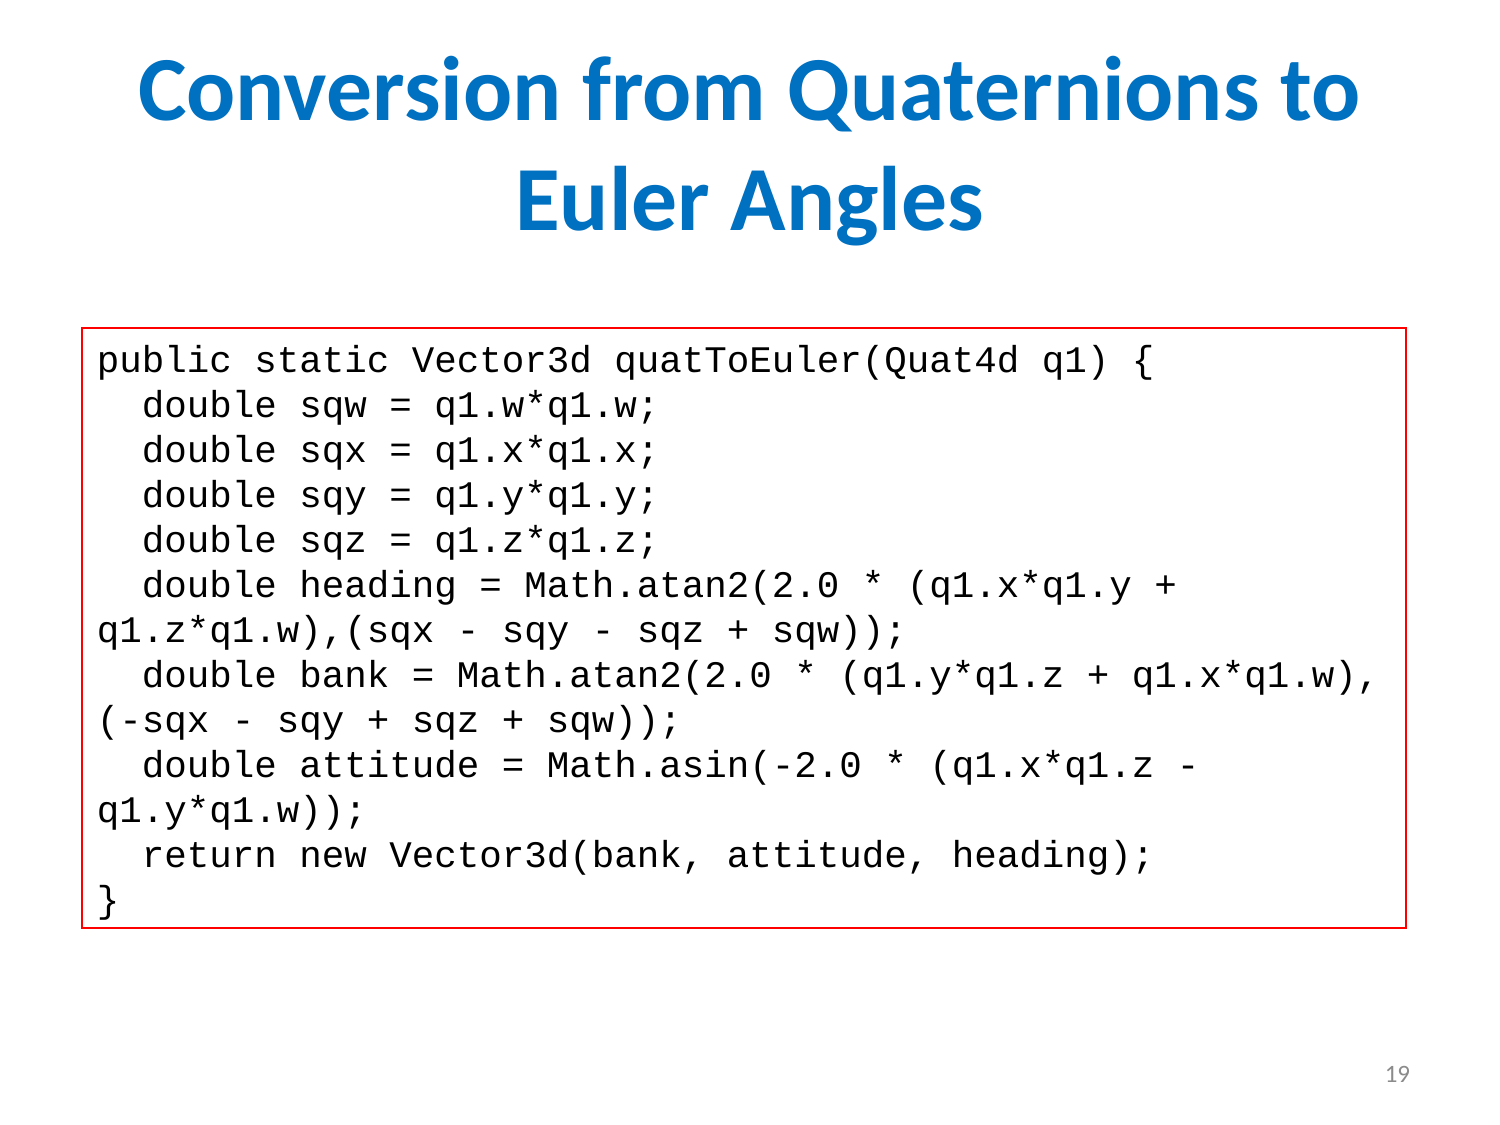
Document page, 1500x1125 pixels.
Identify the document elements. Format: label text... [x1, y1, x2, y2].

text_box public static Vector3d quatToEuler(Quat4d q1) { double sqw = q1.w*q1.w; double sqx = q1.x*q1.x; double sqy = q1.y*q1.y; double sqz = q1.z*q1.z; double heading = Math.atan2(2.0 * (q1.x*q1.y + q1.z*q1.w),(sqx - sqy - sqz + sqw)); double bank = Math.atan2(2.0 * (q1.y*q1.z + q1.x*q1.w),(-sqx - sqy + sqz + sqw)); double attitude = Math.asin(-2.0 * (q1.x*q1.z - q1.y*q1.w)); return new Vector3d(bank, attitude, heading); } [82, 328, 1407, 928]
text_box 19 [1074, 1042, 1425, 1103]
title Conversion from Quaternions to Euler Angles [75, 45, 1425, 233]
